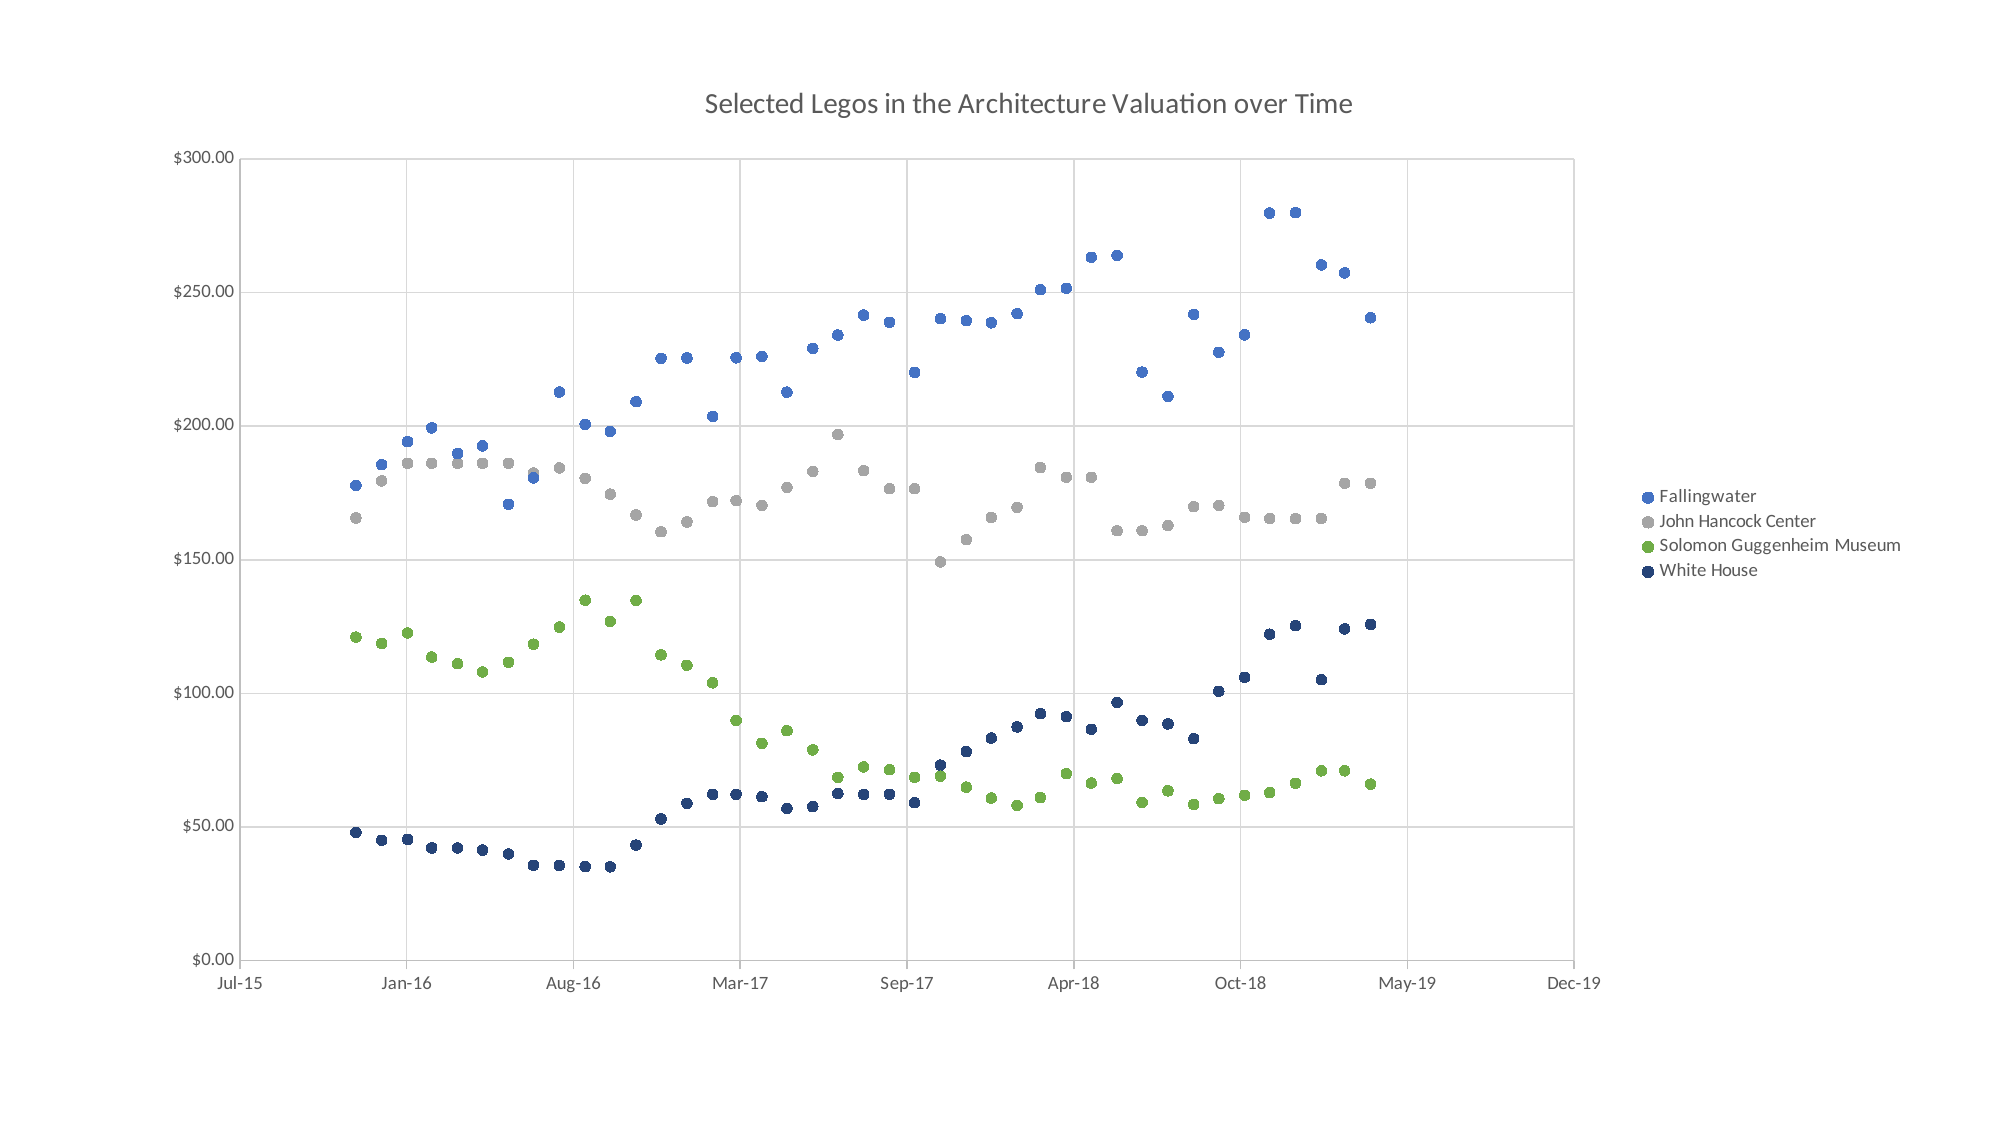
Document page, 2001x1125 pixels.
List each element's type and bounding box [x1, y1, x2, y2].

chart [137, 56, 1921, 1014]
